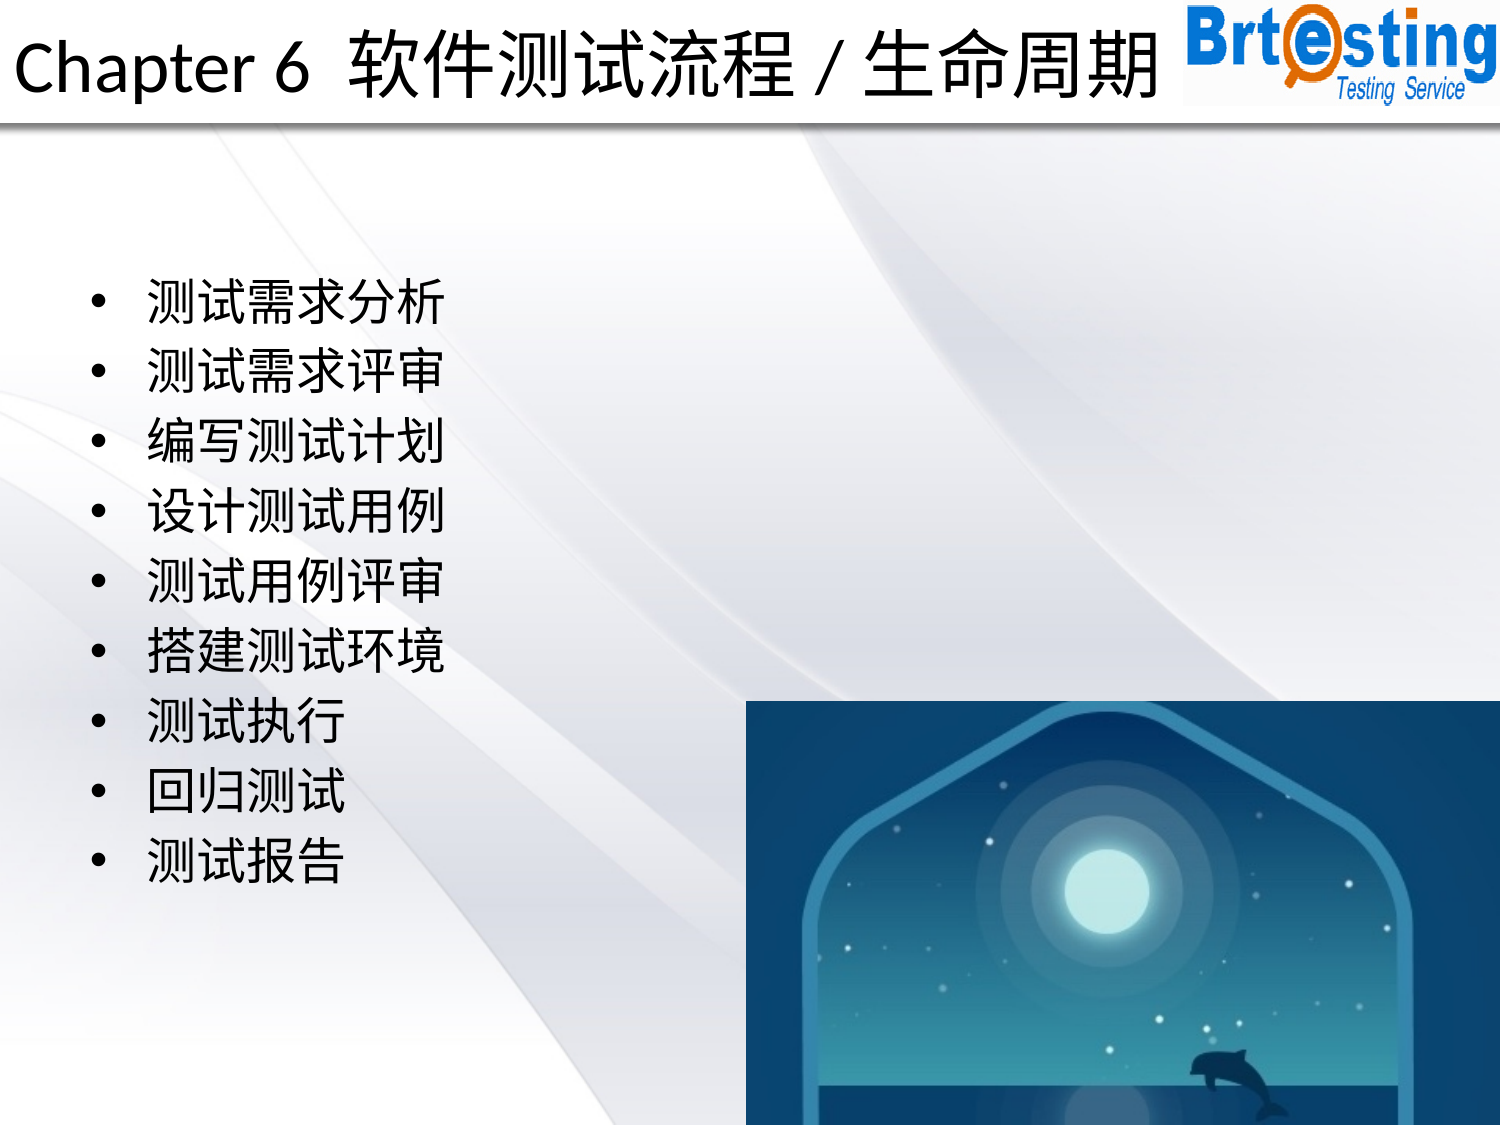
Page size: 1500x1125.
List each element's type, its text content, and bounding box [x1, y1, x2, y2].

picture [1183, 0, 1500, 106]
title Chapter 6 软件测试流程/生命周期 [0, 9, 1350, 118]
picture [0, 123, 1500, 1125]
list 测试需求分析 测试需求评审 编写测试计划 设计测试用例 测试用例评审 搭建测试环境 测试执行 回归测试 测试报告 [75, 262, 481, 950]
